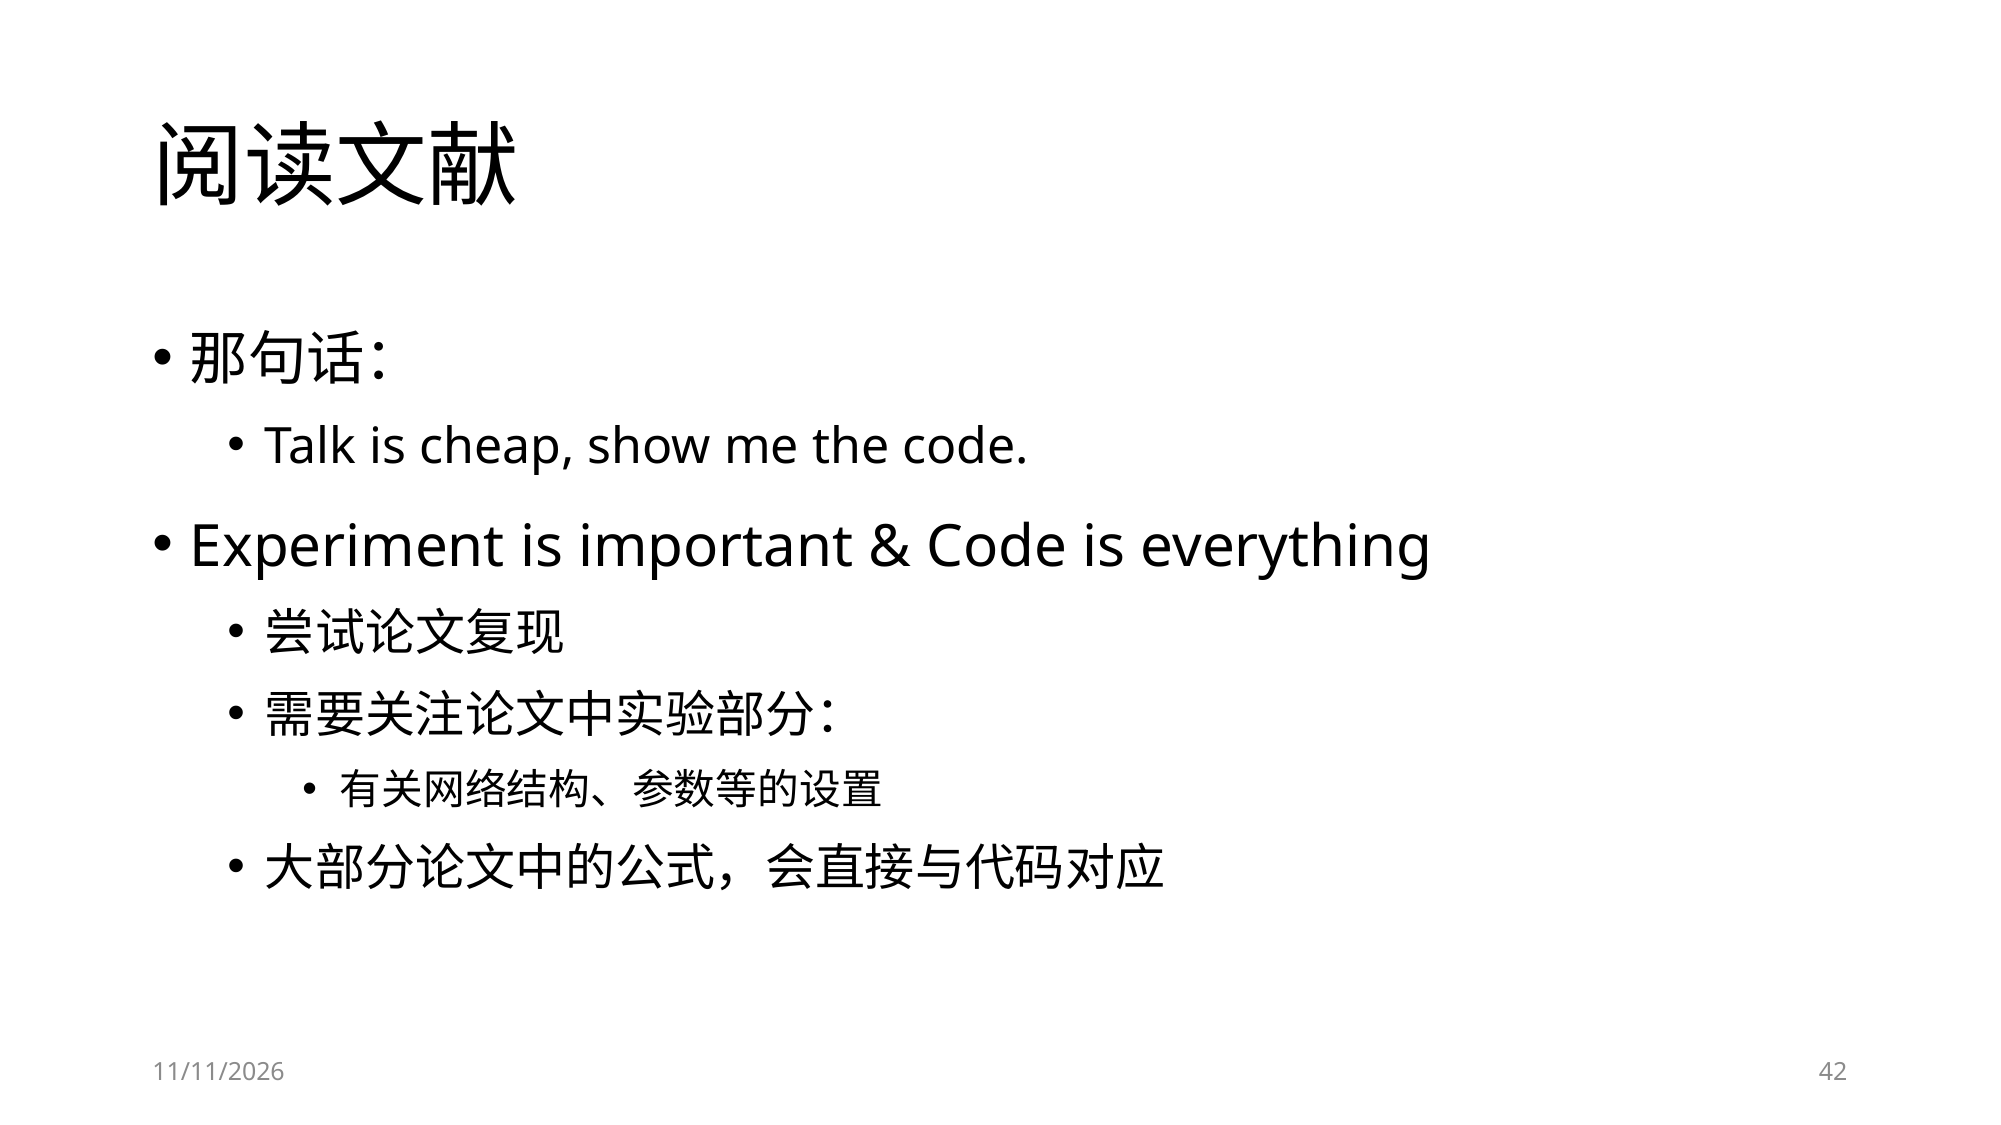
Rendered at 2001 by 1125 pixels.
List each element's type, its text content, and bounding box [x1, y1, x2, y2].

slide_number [137, 1042, 588, 1103]
slide_number 42 [1412, 1042, 1863, 1103]
title 阅读文献 [137, 59, 1863, 278]
list 那句话： Talk is cheap, show me the code. Experiment is important & Code is everything 尝试论文复现 需要关注论文中实验部分： 有关网络结构、参数等的设置 大部分论文中的公式，会直接与代码对应 [137, 299, 1863, 1014]
